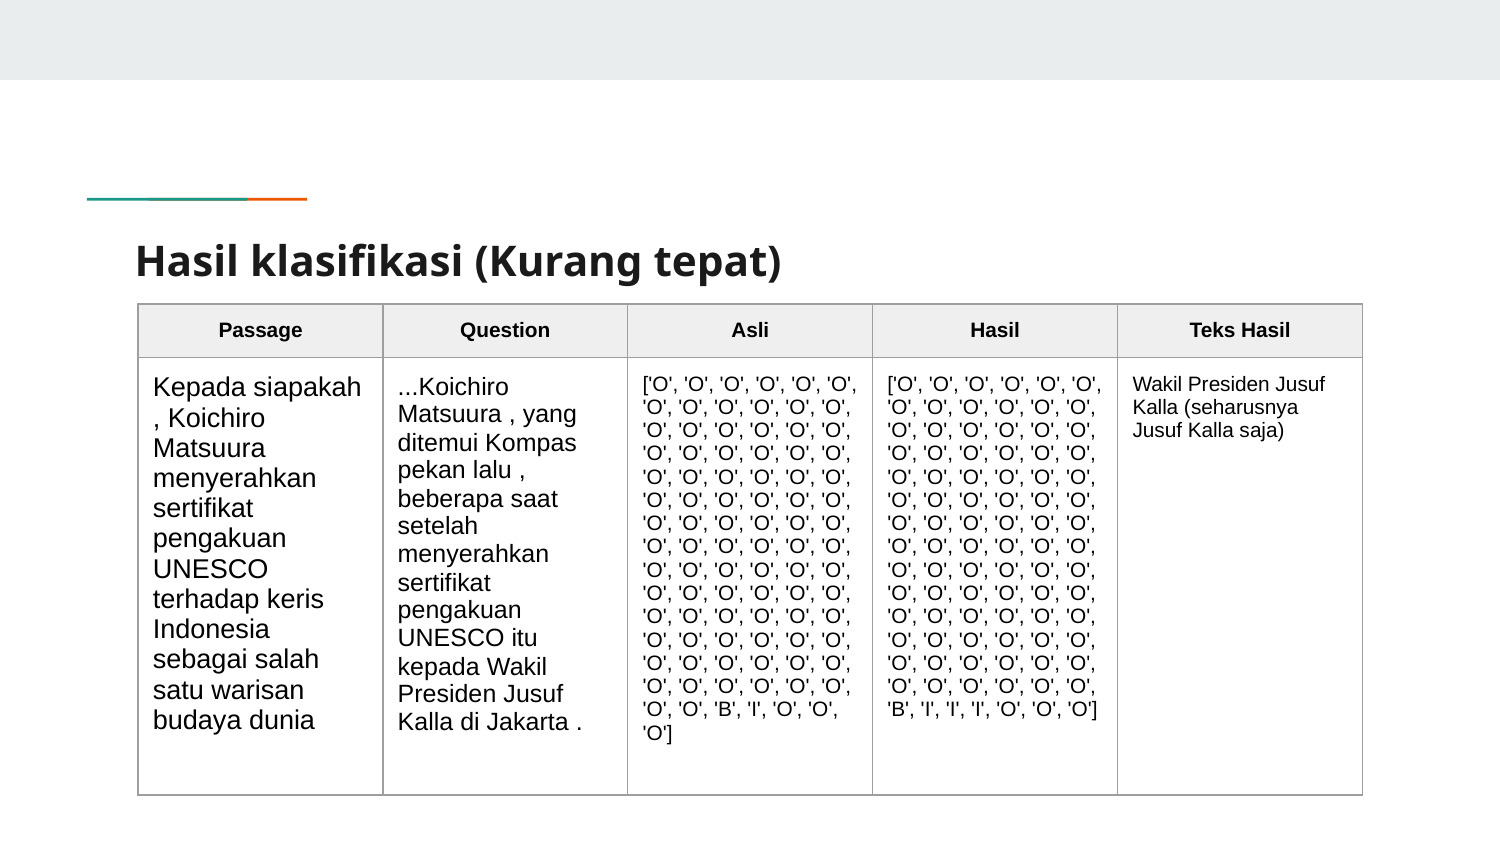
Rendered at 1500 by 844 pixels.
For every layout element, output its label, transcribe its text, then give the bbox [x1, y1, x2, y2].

table_header Question [384, 305, 627, 357]
table_header Passage [139, 305, 382, 357]
table_cell ['O', 'O', 'O', 'O', 'O', 'O', 'O', 'O', 'O', 'O', 'O', 'O', 'O', 'O', 'O', 'O', 'O', 'O', 'O', 'O', 'O', 'O', 'O', 'O', 'O', 'O', 'O', 'O', 'O', 'O', 'O', 'O', 'O', 'O', 'O', 'O', 'O', 'O', 'O', 'O', 'O', 'O', 'O', 'O', 'O', 'O', 'O', 'O', 'O', 'O', 'O', 'O', 'O', 'O', 'O', 'O', 'O', 'O', 'O', 'O', 'O', 'O', 'O', 'O', 'O', 'O', 'O', 'O', 'O', 'O', 'O', 'O', 'O', 'O', 'O', 'O', 'O', 'O', 'O', 'O', 'O', 'O', 'O', 'O', 'B', 'I', 'I', 'I', 'O', 'O', 'O'] [873, 358, 1117, 794]
table_header Asli [628, 305, 872, 357]
table_cell Wakil Presiden Jusuf Kalla (seharusnya Jusuf Kalla saja) [1118, 358, 1362, 794]
table_header Hasil [873, 305, 1117, 357]
table_cell ['O', 'O', 'O', 'O', 'O', 'O', 'O', 'O', 'O', 'O', 'O', 'O', 'O', 'O', 'O', 'O', 'O', 'O', 'O', 'O', 'O', 'O', 'O', 'O', 'O', 'O', 'O', 'O', 'O', 'O', 'O', 'O', 'O', 'O', 'O', 'O', 'O', 'O', 'O', 'O', 'O', 'O', 'O', 'O', 'O', 'O', 'O', 'O', 'O', 'O', 'O', 'O', 'O', 'O', 'O', 'O', 'O', 'O', 'O', 'O', 'O', 'O', 'O', 'O', 'O', 'O', 'O', 'O', 'O', 'O', 'O', 'O', 'O', 'O', 'O', 'O', 'O', 'O', 'O', 'O', 'O', 'O', 'O', 'O', 'O', 'O', 'B', 'I', 'O', 'O', 'O'] [628, 358, 872, 794]
table_header Teks Hasil [1118, 305, 1362, 357]
title Hasil klasifikasi (Kurang tepat) [119, 216, 1381, 305]
table_cell ...Koichiro Matsuura , yang ditemui Kompas pekan lalu , beberapa saat setelah menyerahkan sertifikat pengakuan UNESCO itu kepada Wakil Presiden Jusuf Kalla di Jakarta . [384, 358, 627, 794]
table_cell Kepada siapakah , Koichiro Matsuura menyerahkan sertifikat pengakuan UNESCO terhadap keris Indonesia sebagai salah satu warisan budaya dunia [139, 358, 382, 794]
